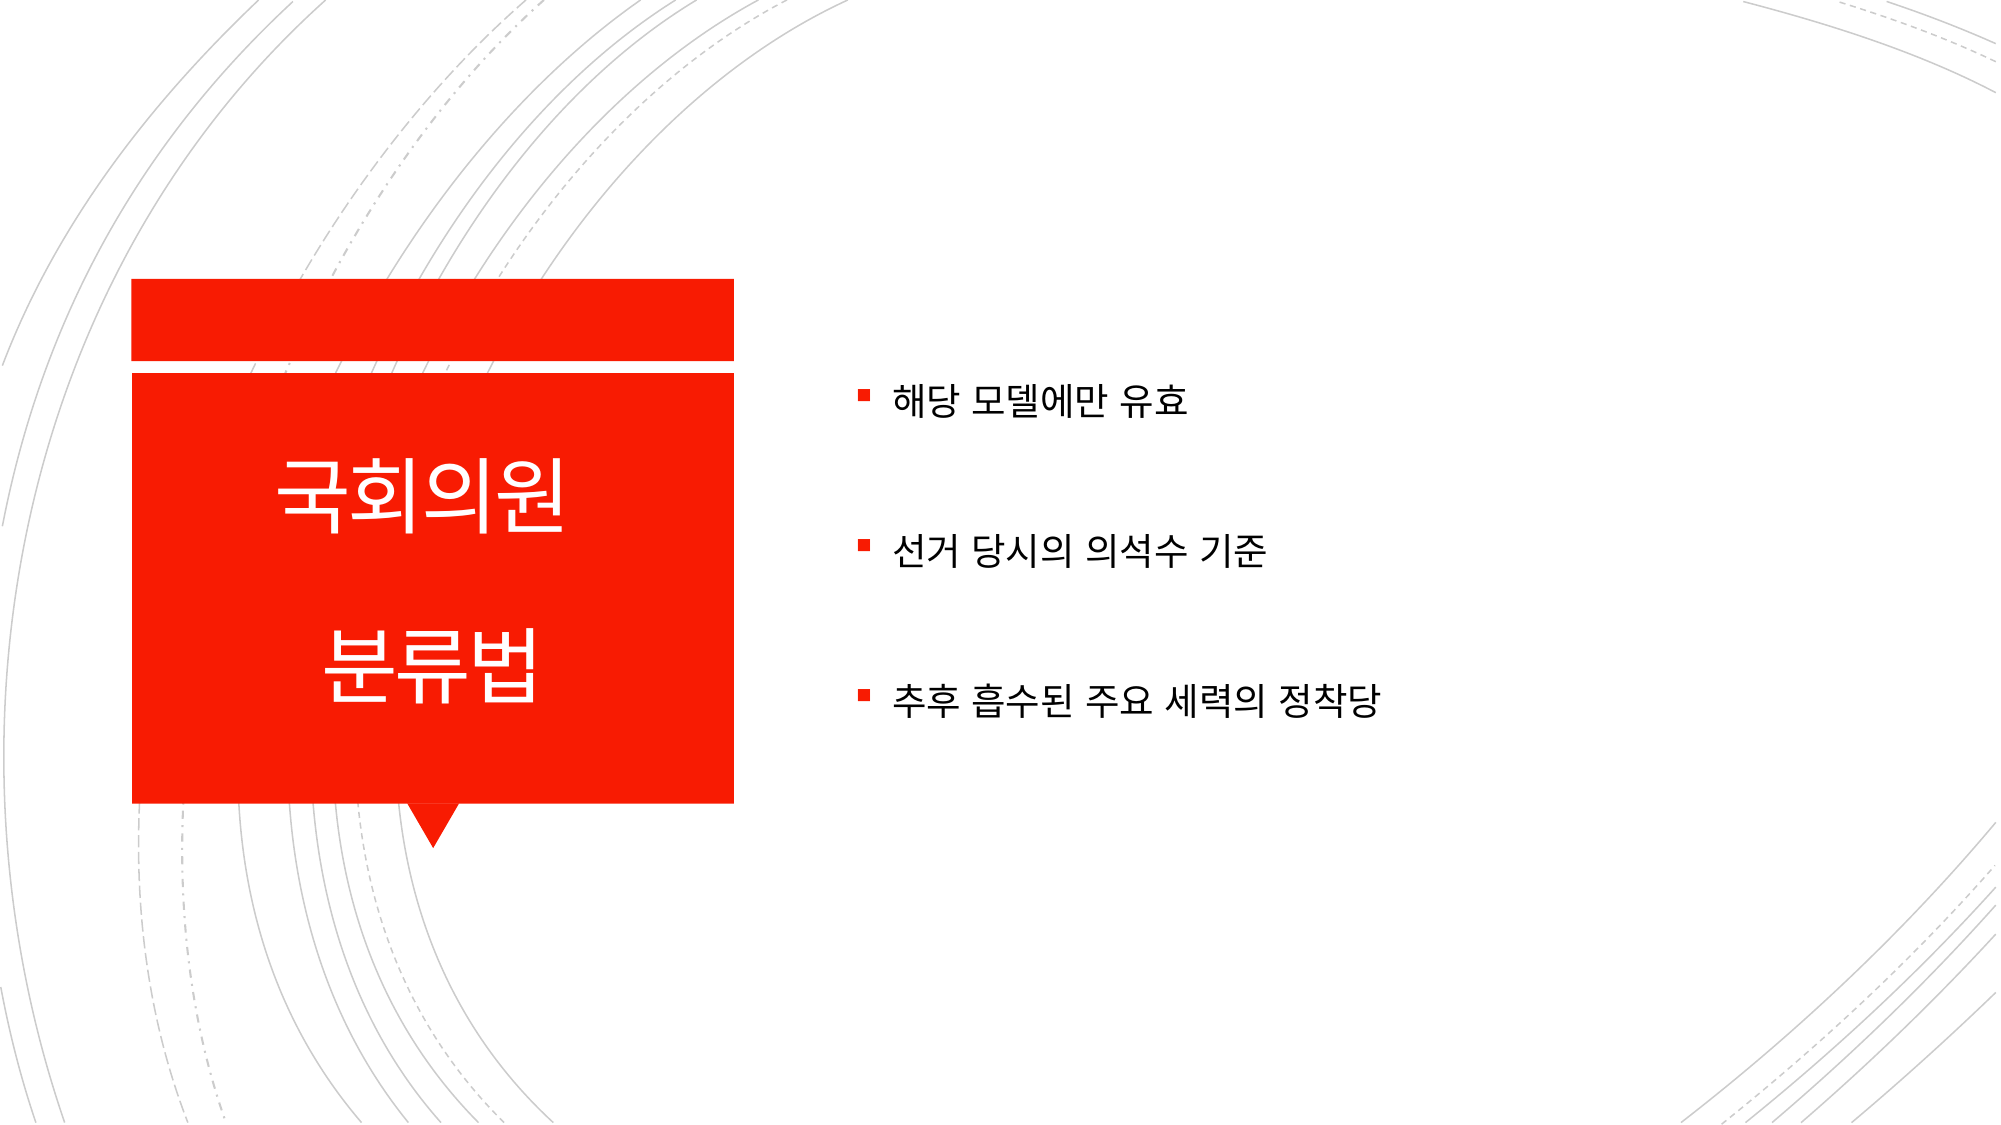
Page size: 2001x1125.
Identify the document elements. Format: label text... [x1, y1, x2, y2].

title 국회의원 분류법 [145, 385, 720, 789]
list 해당 모델에만 유효 선거 당시의 의석수 기준 추후 흡수된 주요 세력의 정착당 [839, 361, 1871, 993]
